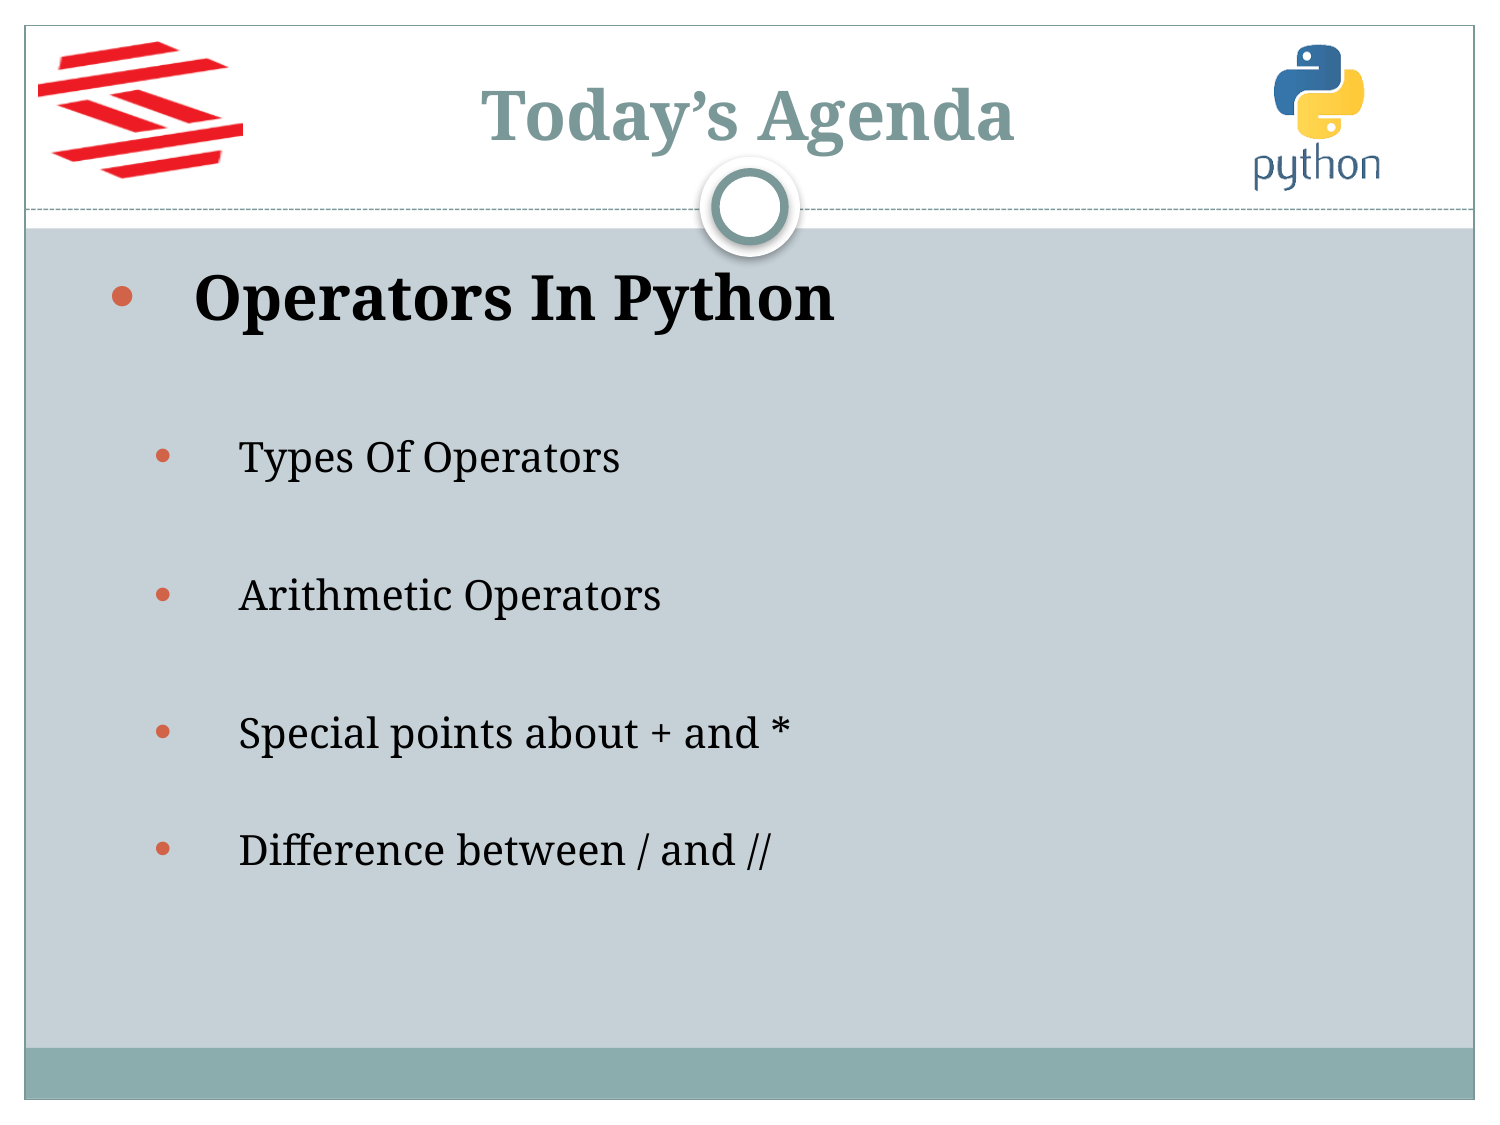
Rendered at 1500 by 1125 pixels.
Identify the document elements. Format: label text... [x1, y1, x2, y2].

list Operators In Python Types Of Operators Arithmetic Operators Special points about + and * Difference between / and // [49, 250, 1445, 1047]
picture [37, 40, 243, 185]
title Today’s Agenda [237, 37, 1450, 162]
picture [1163, 42, 1471, 197]
